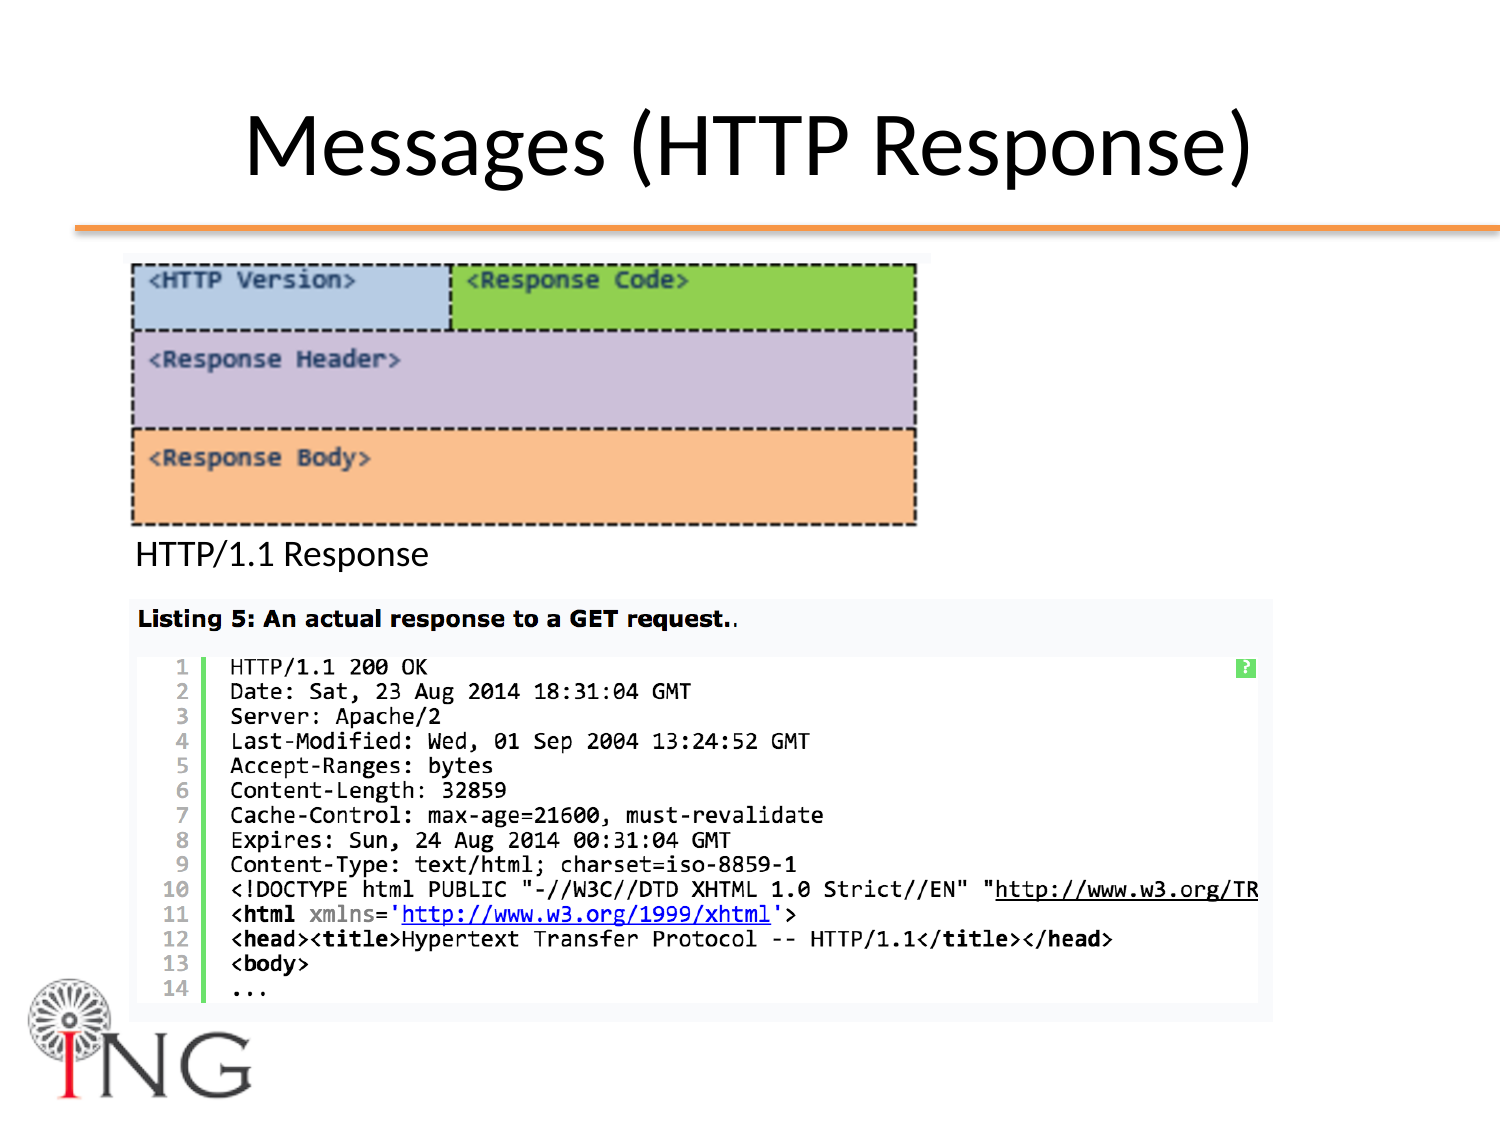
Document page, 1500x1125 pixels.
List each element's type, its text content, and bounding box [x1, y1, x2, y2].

picture [123, 252, 931, 550]
title Messages (HTTP Response) [75, 45, 1425, 233]
text_box HTTP/1.1 Response [120, 555, 445, 582]
picture [3, 599, 1274, 1125]
